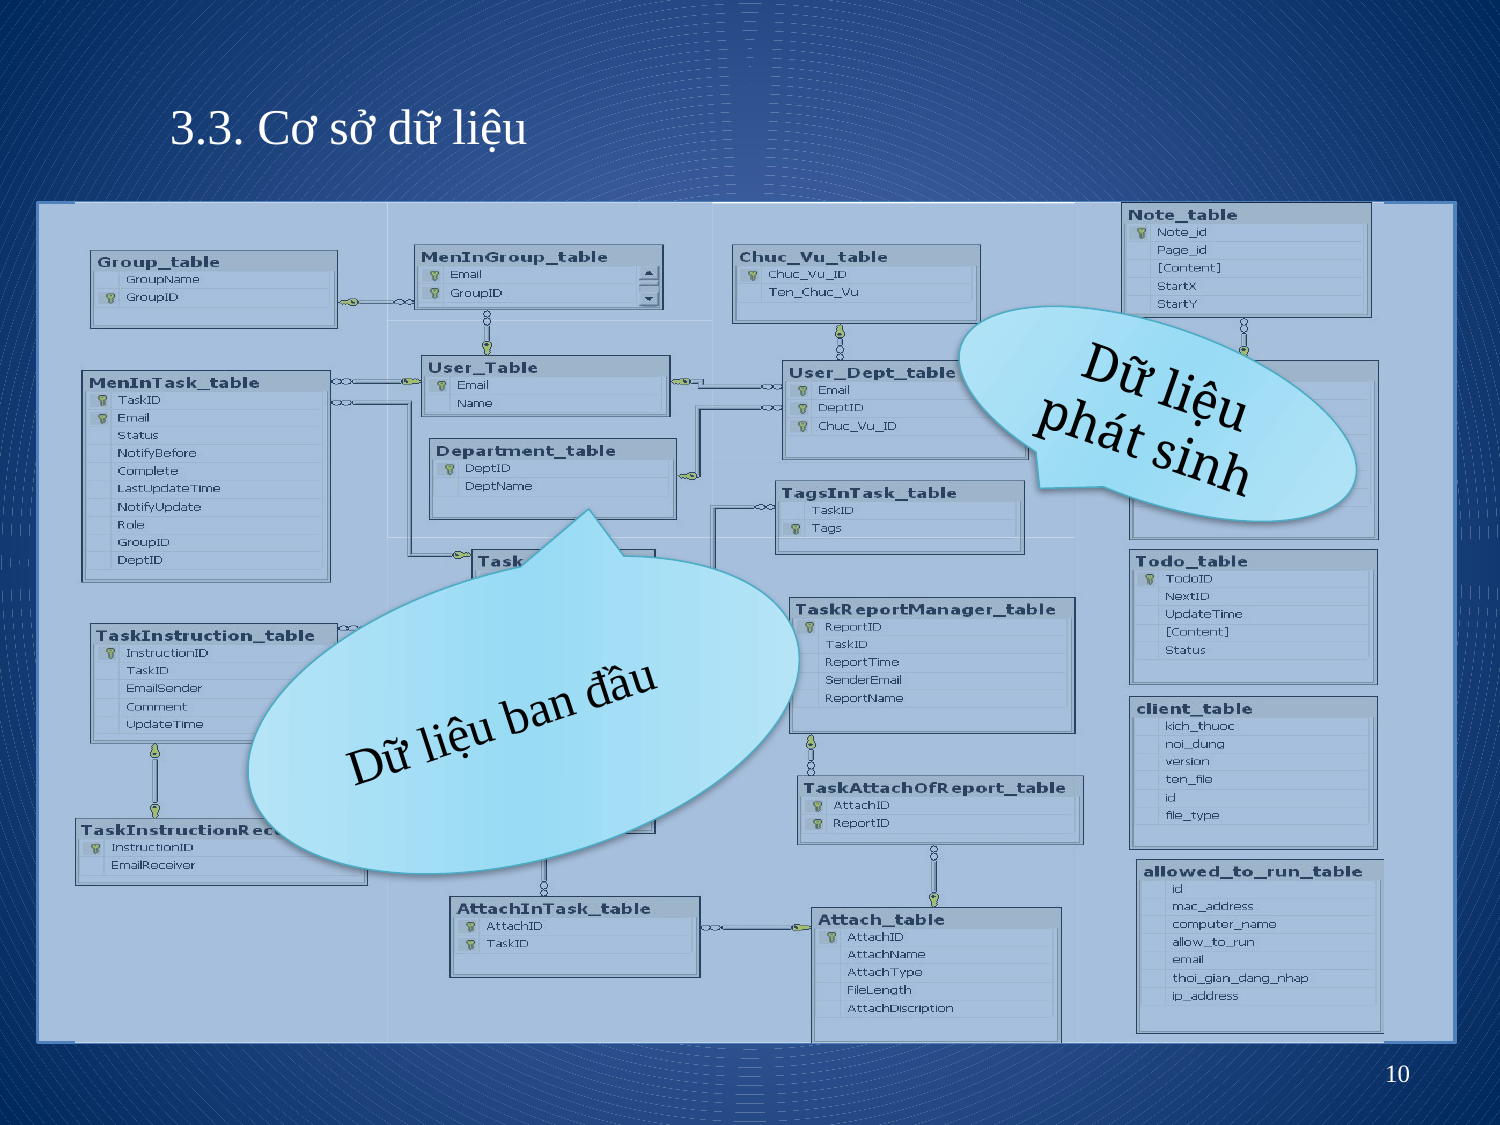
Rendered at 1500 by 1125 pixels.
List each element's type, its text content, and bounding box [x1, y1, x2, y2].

picture [74, 202, 1384, 1043]
text_box [36, 201, 386, 1044]
text_box 3.3. Cơ sở dữ liệu [155, 87, 1243, 163]
slide_number 10 [1074, 1044, 1425, 1103]
text_box [1073, 201, 1457, 1044]
